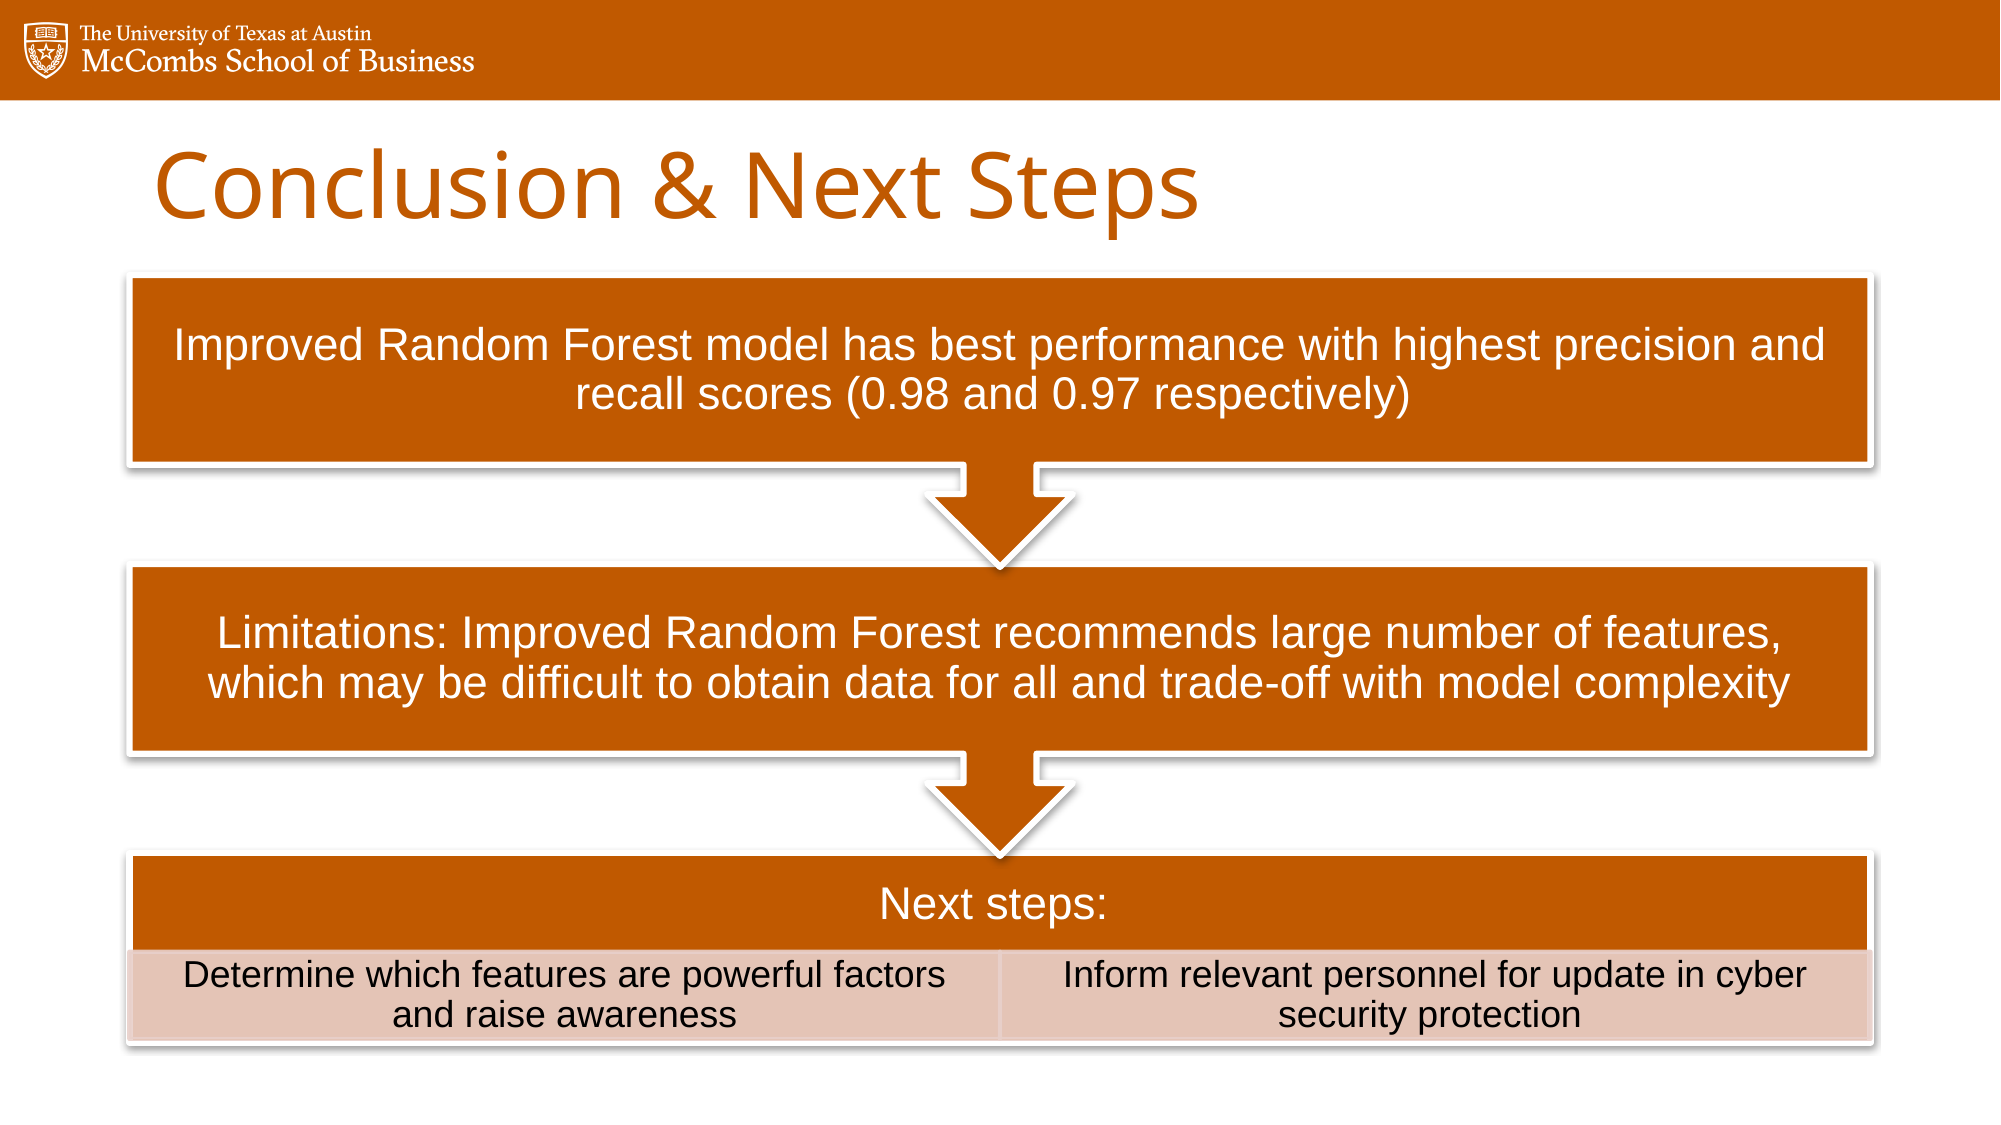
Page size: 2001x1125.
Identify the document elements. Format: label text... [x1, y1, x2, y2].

title Conclusion & Next Steps [137, 131, 1863, 270]
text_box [129, 274, 1871, 1044]
picture [24, 22, 474, 79]
